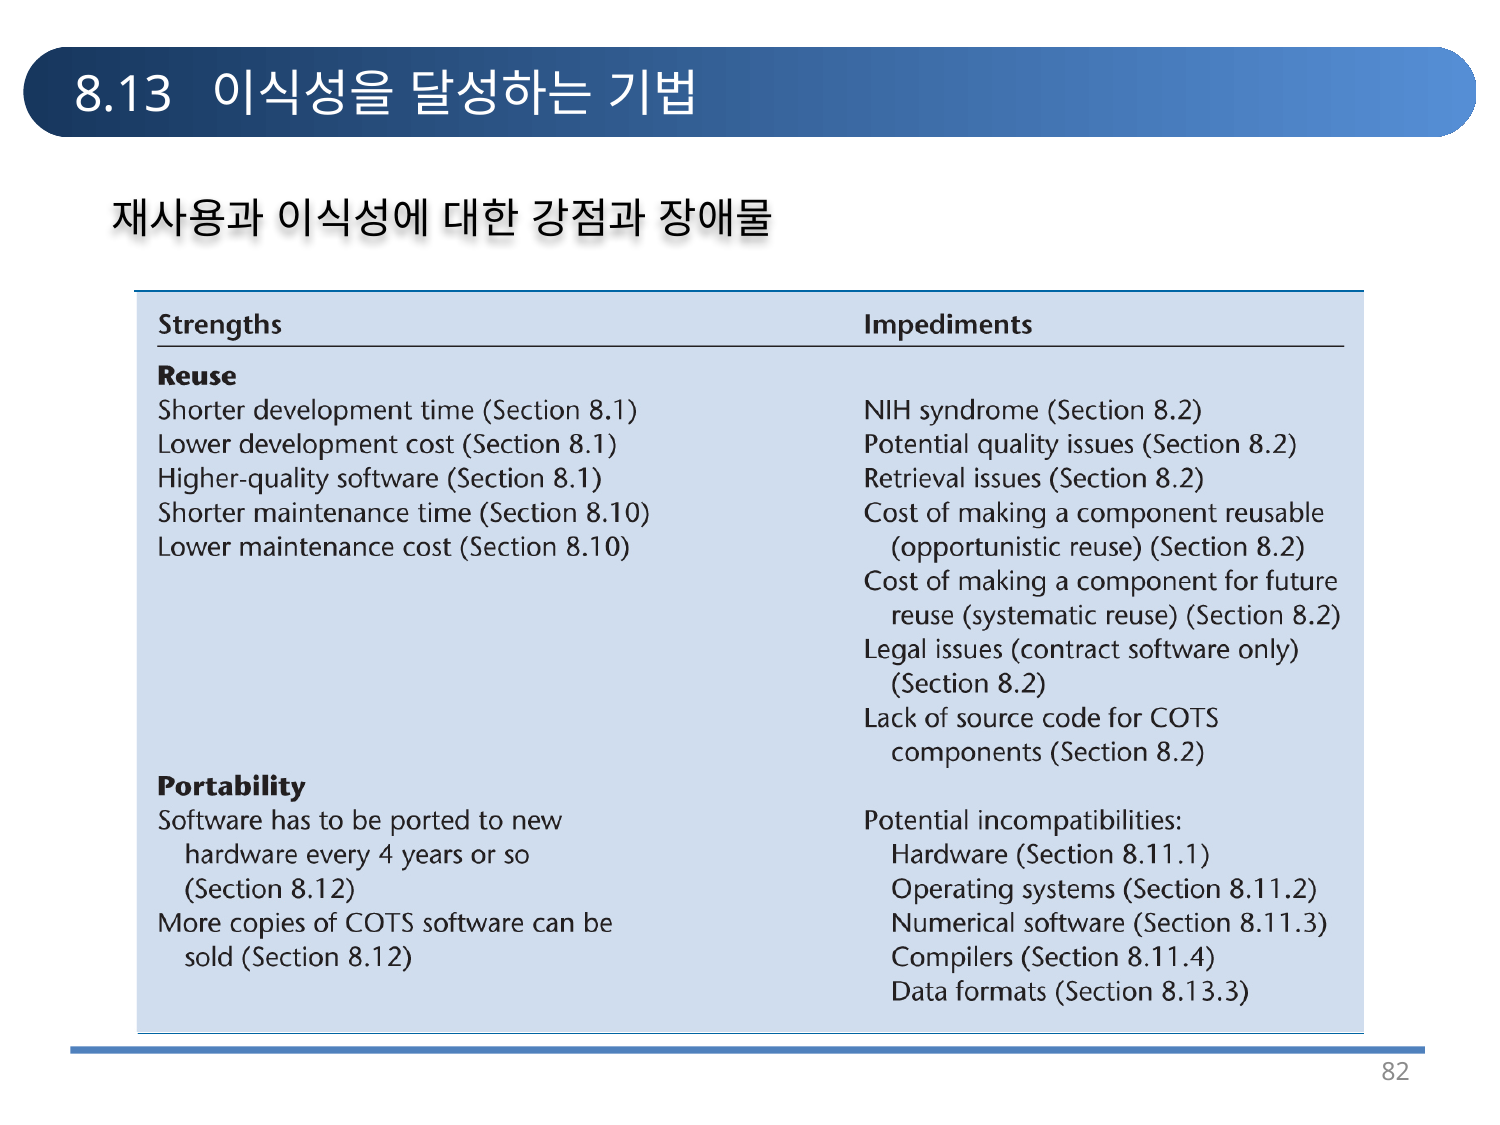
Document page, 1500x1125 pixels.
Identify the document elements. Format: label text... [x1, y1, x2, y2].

picture [134, 290, 1364, 1034]
title 8.13 이식성을 달성하는 기법 [59, 56, 1410, 126]
list 재사용과 이식성에 대한 강점과 장애물 [60, 180, 826, 255]
slide_number 82 [1074, 1042, 1425, 1103]
